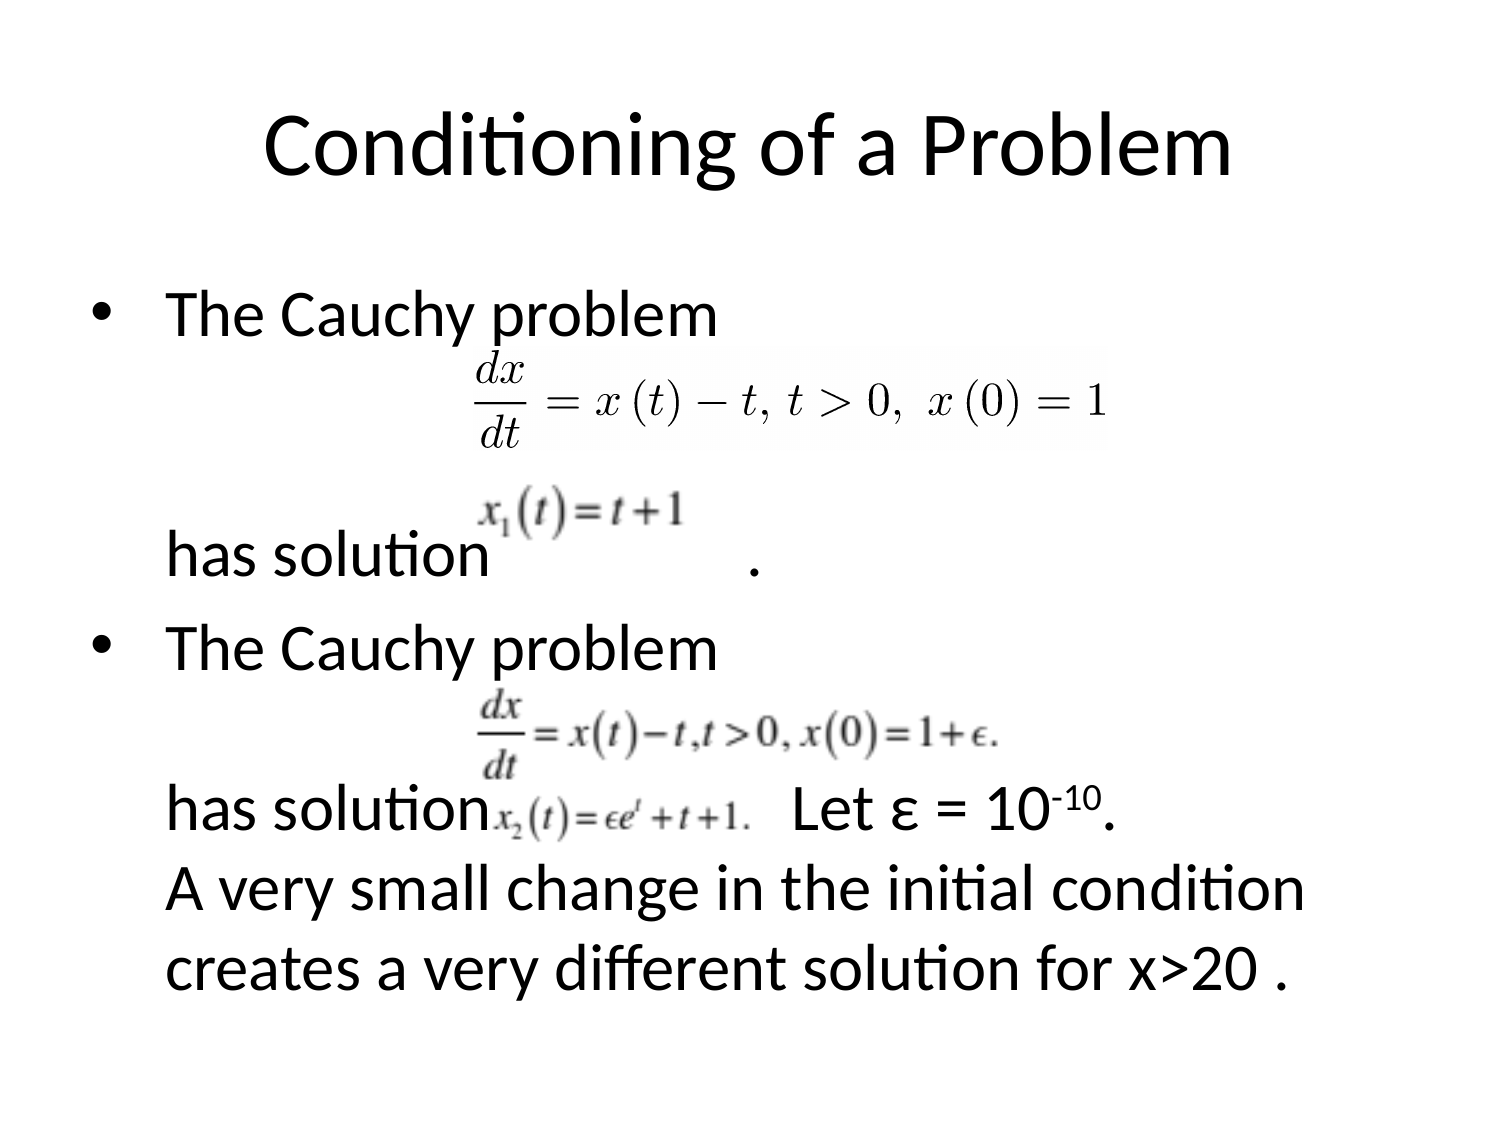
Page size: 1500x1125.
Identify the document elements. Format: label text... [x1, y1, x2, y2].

title Conditioning of a Problem [75, 45, 1425, 233]
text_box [473, 677, 999, 787]
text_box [473, 477, 689, 545]
list The Cauchy problem has solution . The Cauchy problem has solution Let ε = 10-10. A very small change in the initial condition creates a very different solution for x>20 . [75, 262, 1425, 1052]
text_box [489, 787, 751, 846]
picture [473, 345, 1108, 451]
